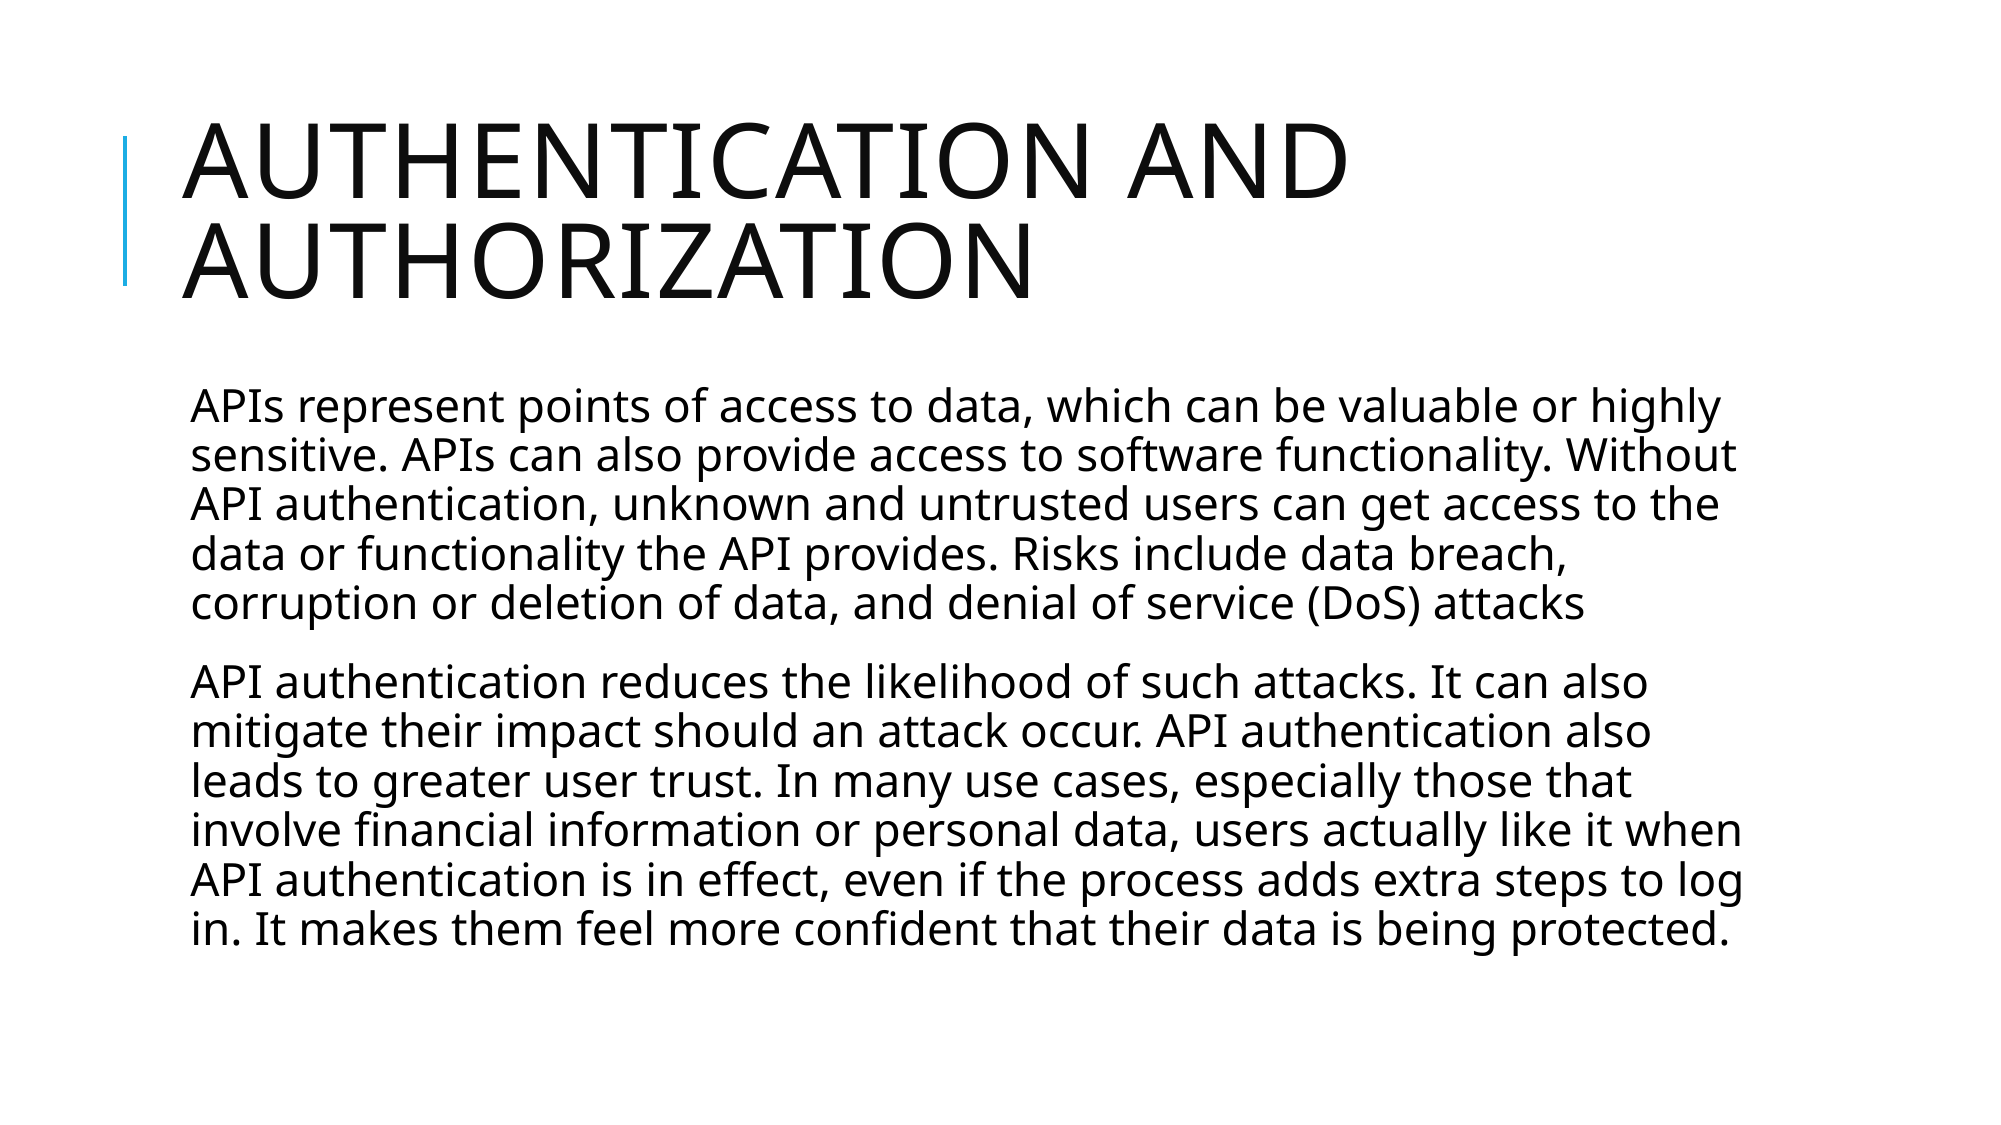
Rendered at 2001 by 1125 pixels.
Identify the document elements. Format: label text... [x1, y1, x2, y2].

title Authentication and authorization [168, 96, 1763, 342]
list APIs represent points of access to data, which can be valuable or highly sensitive. APIs can also provide access to software functionality. Without API authentication, unknown and untrusted users can get access to the data or functionality the API provides. Risks include data breach, corruption or deletion of data, and denial of service (DoS) attacks API authentication reduces the likelihood of such attacks. It can also mitigate their impact should an attack occur. API authentication also leads to greater user trust. In many use cases, especially those that involve financial information or personal data, users actually like it when API authentication is in effect, even if the process adds extra steps to log in. It makes them feel more confident that their data is being protected. [168, 375, 1763, 1035]
